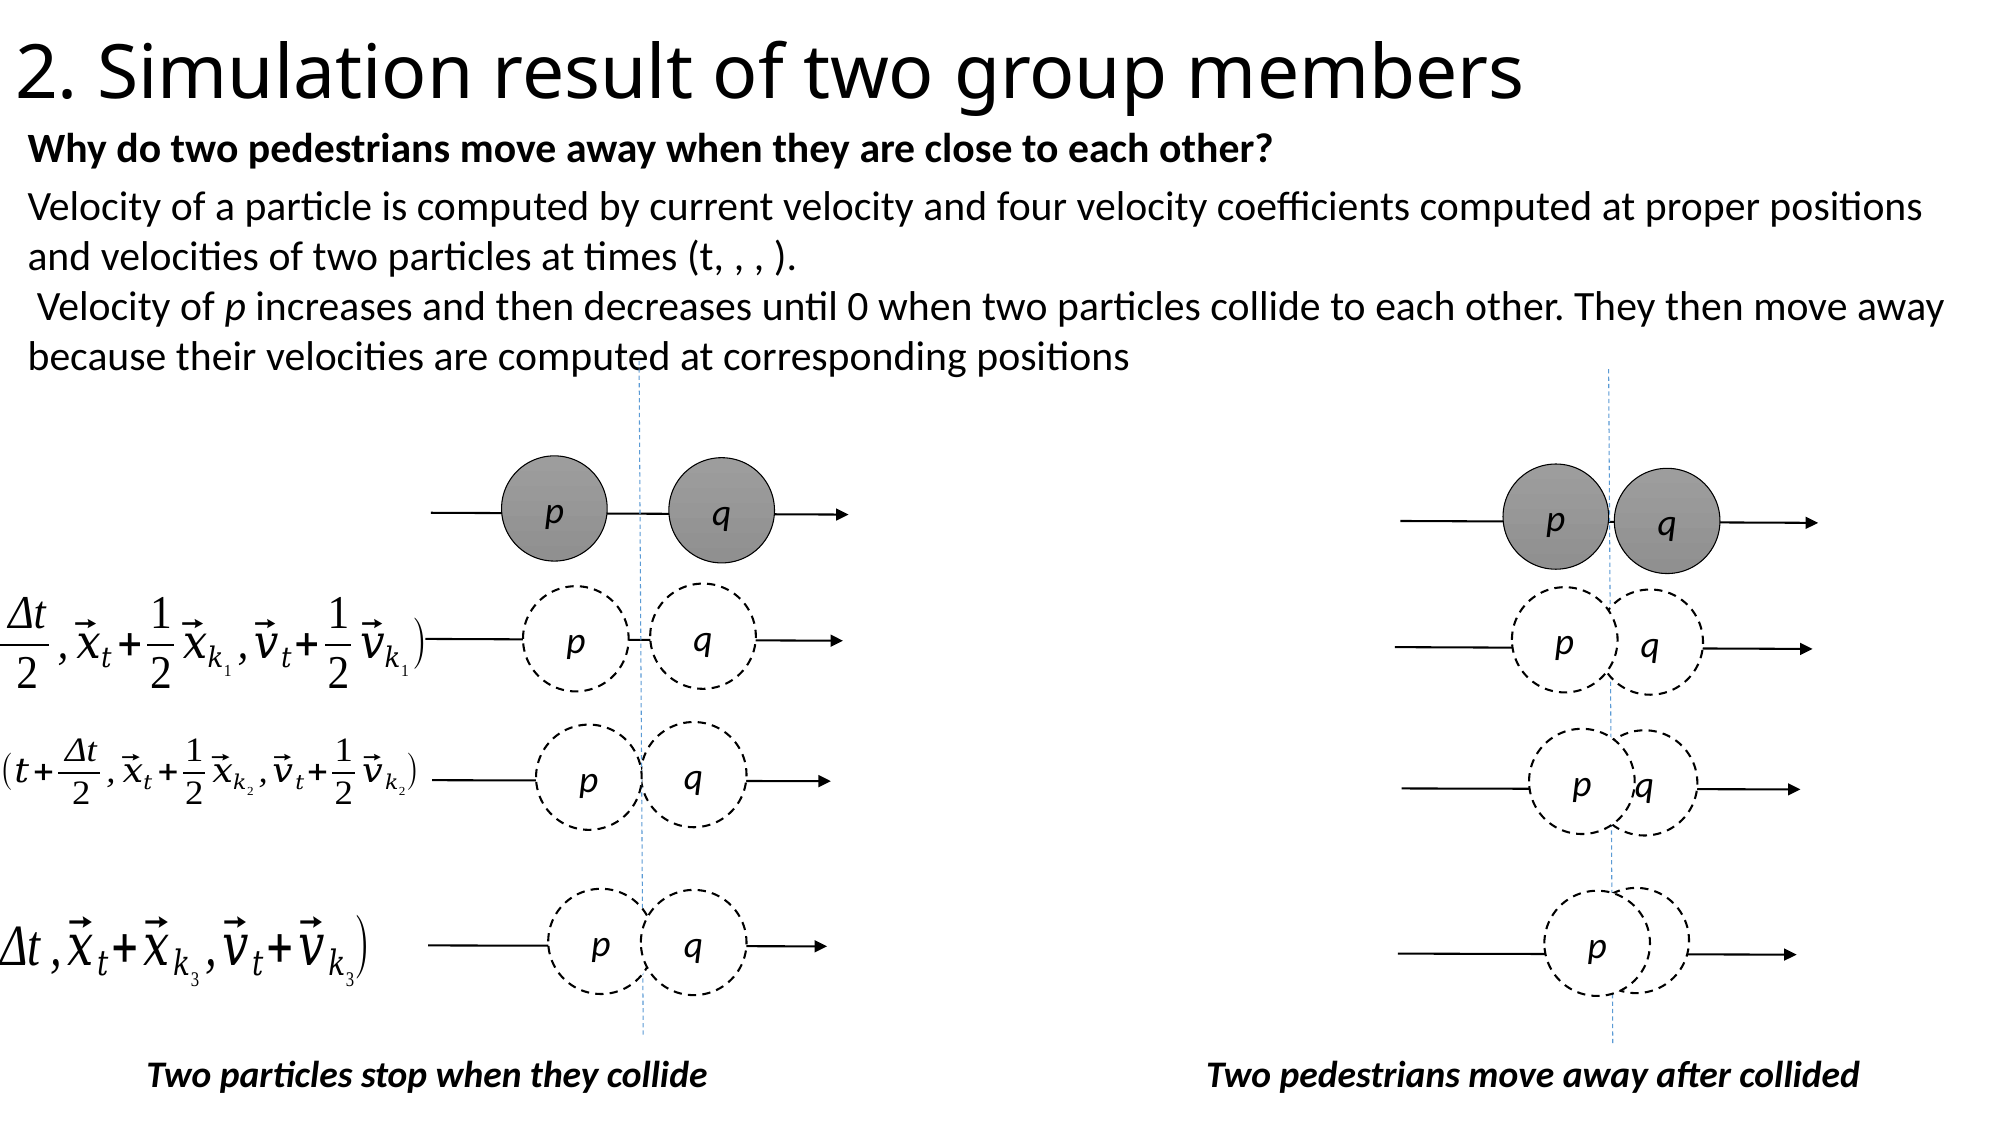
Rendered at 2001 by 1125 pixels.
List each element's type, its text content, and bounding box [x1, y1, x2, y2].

text_box Two pedestrians move away after collided [1191, 1043, 1937, 1103]
text_box 2. Simulation result of two group members [0, 0, 1937, 152]
text_box p [1613, 790, 1636, 824]
text_box q [1613, 886, 1691, 953]
text_box p [1613, 737, 1636, 788]
text_box p [1613, 892, 1652, 953]
text_box p [1511, 649, 1608, 694]
text_box q [1621, 955, 1689, 995]
text_box q [1613, 790, 1698, 837]
text_box q [1613, 588, 1705, 647]
text_box q [1613, 649, 1704, 696]
text_box q [1615, 729, 1699, 788]
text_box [0, 360, 849, 1038]
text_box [1608, 369, 1613, 953]
text_box p [1613, 618, 1619, 647]
text_box p [1502, 463, 1608, 521]
text_box q [1613, 523, 1721, 575]
text_box p [1528, 790, 1608, 836]
text_box Why do two pedestrians move away when they are close to each other? [12, 113, 1791, 179]
text_box p [1613, 955, 1650, 995]
text_box q [1613, 467, 1721, 521]
text_box p [1502, 523, 1608, 570]
text_box p [1510, 586, 1608, 647]
text_box p [1528, 727, 1608, 788]
text_box p [1613, 649, 1618, 664]
text_box p [1543, 889, 1608, 953]
text_box Two particles stop when they collide [131, 1042, 1132, 1103]
text_box p [1544, 955, 1608, 997]
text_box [1608, 955, 1613, 1046]
